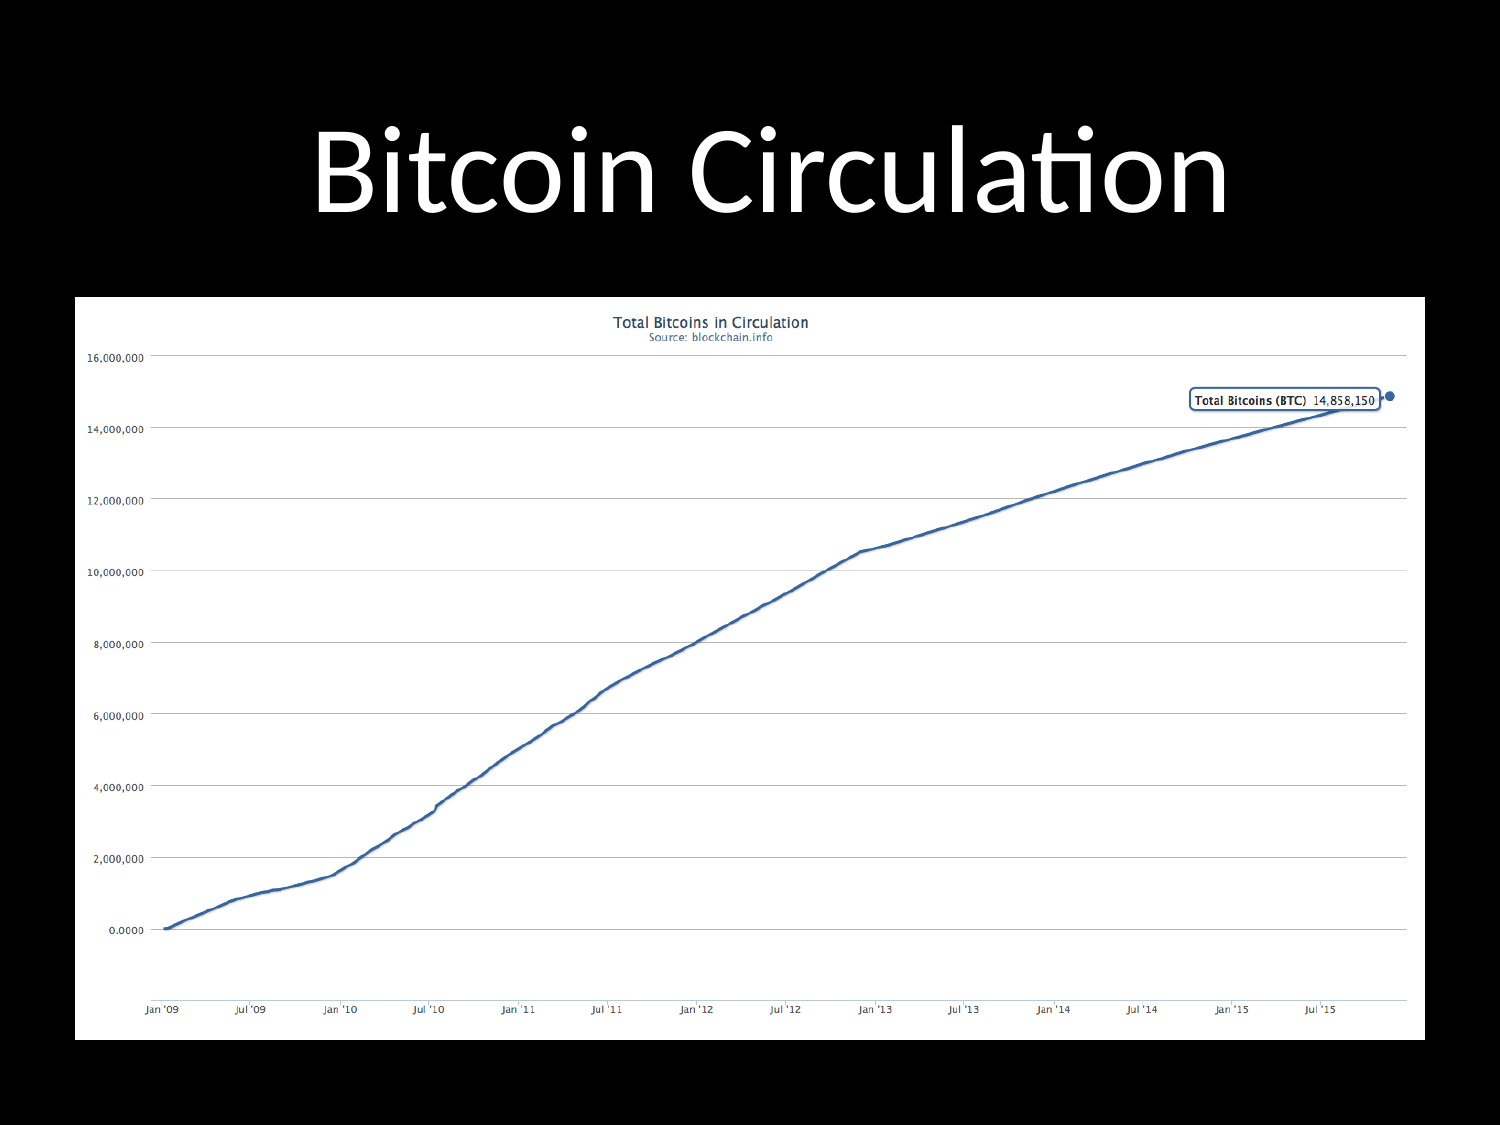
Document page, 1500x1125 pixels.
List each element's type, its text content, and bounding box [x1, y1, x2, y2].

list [74, 297, 1426, 1041]
text_box Bitcoin Circulation [296, 80, 1249, 246]
